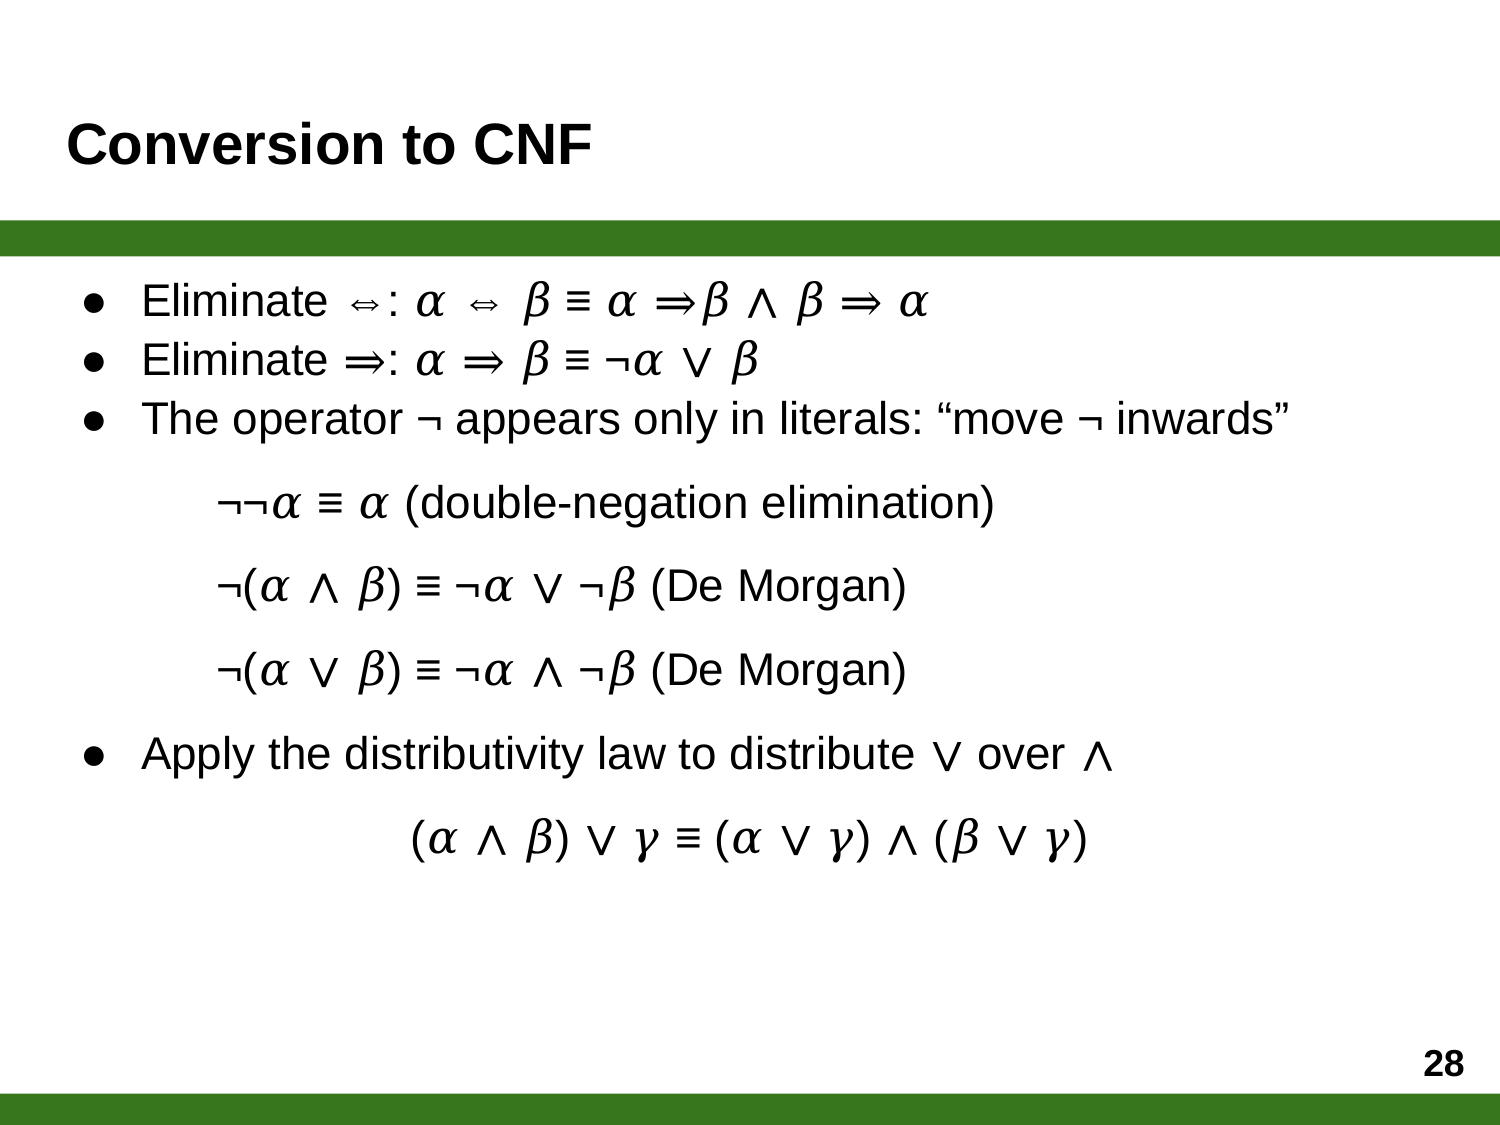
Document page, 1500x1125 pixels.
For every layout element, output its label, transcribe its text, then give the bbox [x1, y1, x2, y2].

list Eliminate ⇔: 𝛼 ⇔ 𝛽 ≡ 𝛼 ⇒𝛽 ∧ 𝛽 ⇒ 𝛼 Eliminate ⇒: 𝛼 ⇒ 𝛽 ≡ ¬𝛼 ∨ 𝛽 The operator ¬ appears only in literals: “move ¬ inwards” ¬¬𝛼 ≡ 𝛼 (double-negation elimination) ¬(𝛼 ∧ 𝛽) ≡ ¬𝛼 ∨ ¬𝛽 (De Morgan) ¬(𝛼 ∨ 𝛽) ≡ ¬𝛼 ∧ ¬𝛽 (De Morgan) Apply the distributivity law to distribute ∨ over ∧ (𝛼 ∧ 𝛽) ∨ 𝛾 ≡ (𝛼 ∨ 𝛾) ∧ (𝛽 ∨ 𝛾) [51, 252, 1449, 1000]
slide_number ‹#› [1389, 1019, 1480, 1106]
title Conversion to CNF [51, 97, 1449, 223]
